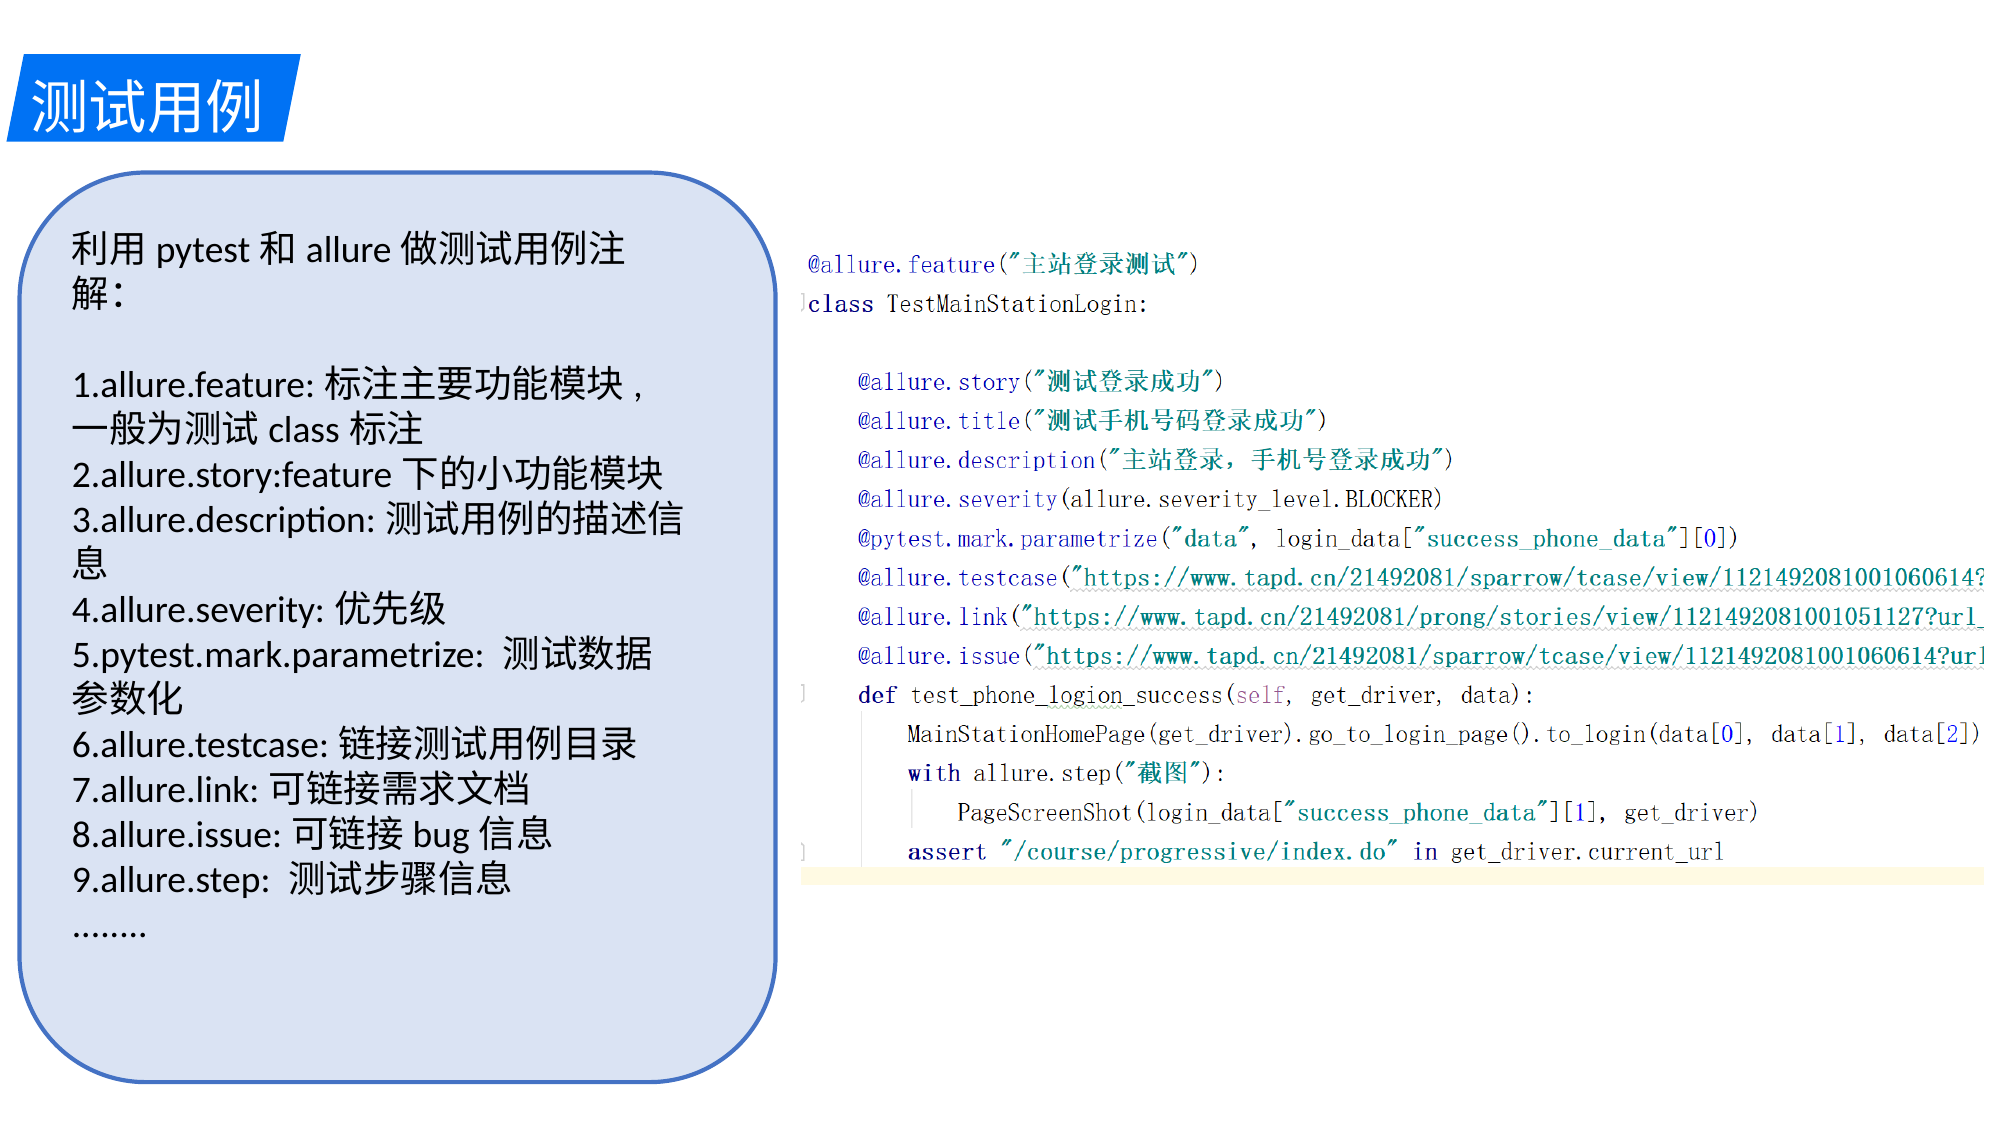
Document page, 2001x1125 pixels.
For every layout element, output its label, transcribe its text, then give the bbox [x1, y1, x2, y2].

text_box [17, 170, 778, 1085]
text_box [7, 55, 300, 141]
picture [801, 240, 1984, 885]
text_box 利用pytest和allure做测试用例注解： 1.allure.feature:标注主要功能模块,一般为测试class标注 2.allure.story:feature下的小功能模块 3.allure.description:测试用例的描述信息 4.allure.severity:优先级 5.pytest.mark.parametrize: 测试数据参数化 6.allure.testcase:链接测试用例目录 7.allure.link:可链接需求文档 8.allure.issue:可链接bug信息 9.allure.step: 测试步骤信息 ........ [71, 224, 689, 945]
text_box 测试用例 [23, 63, 616, 148]
